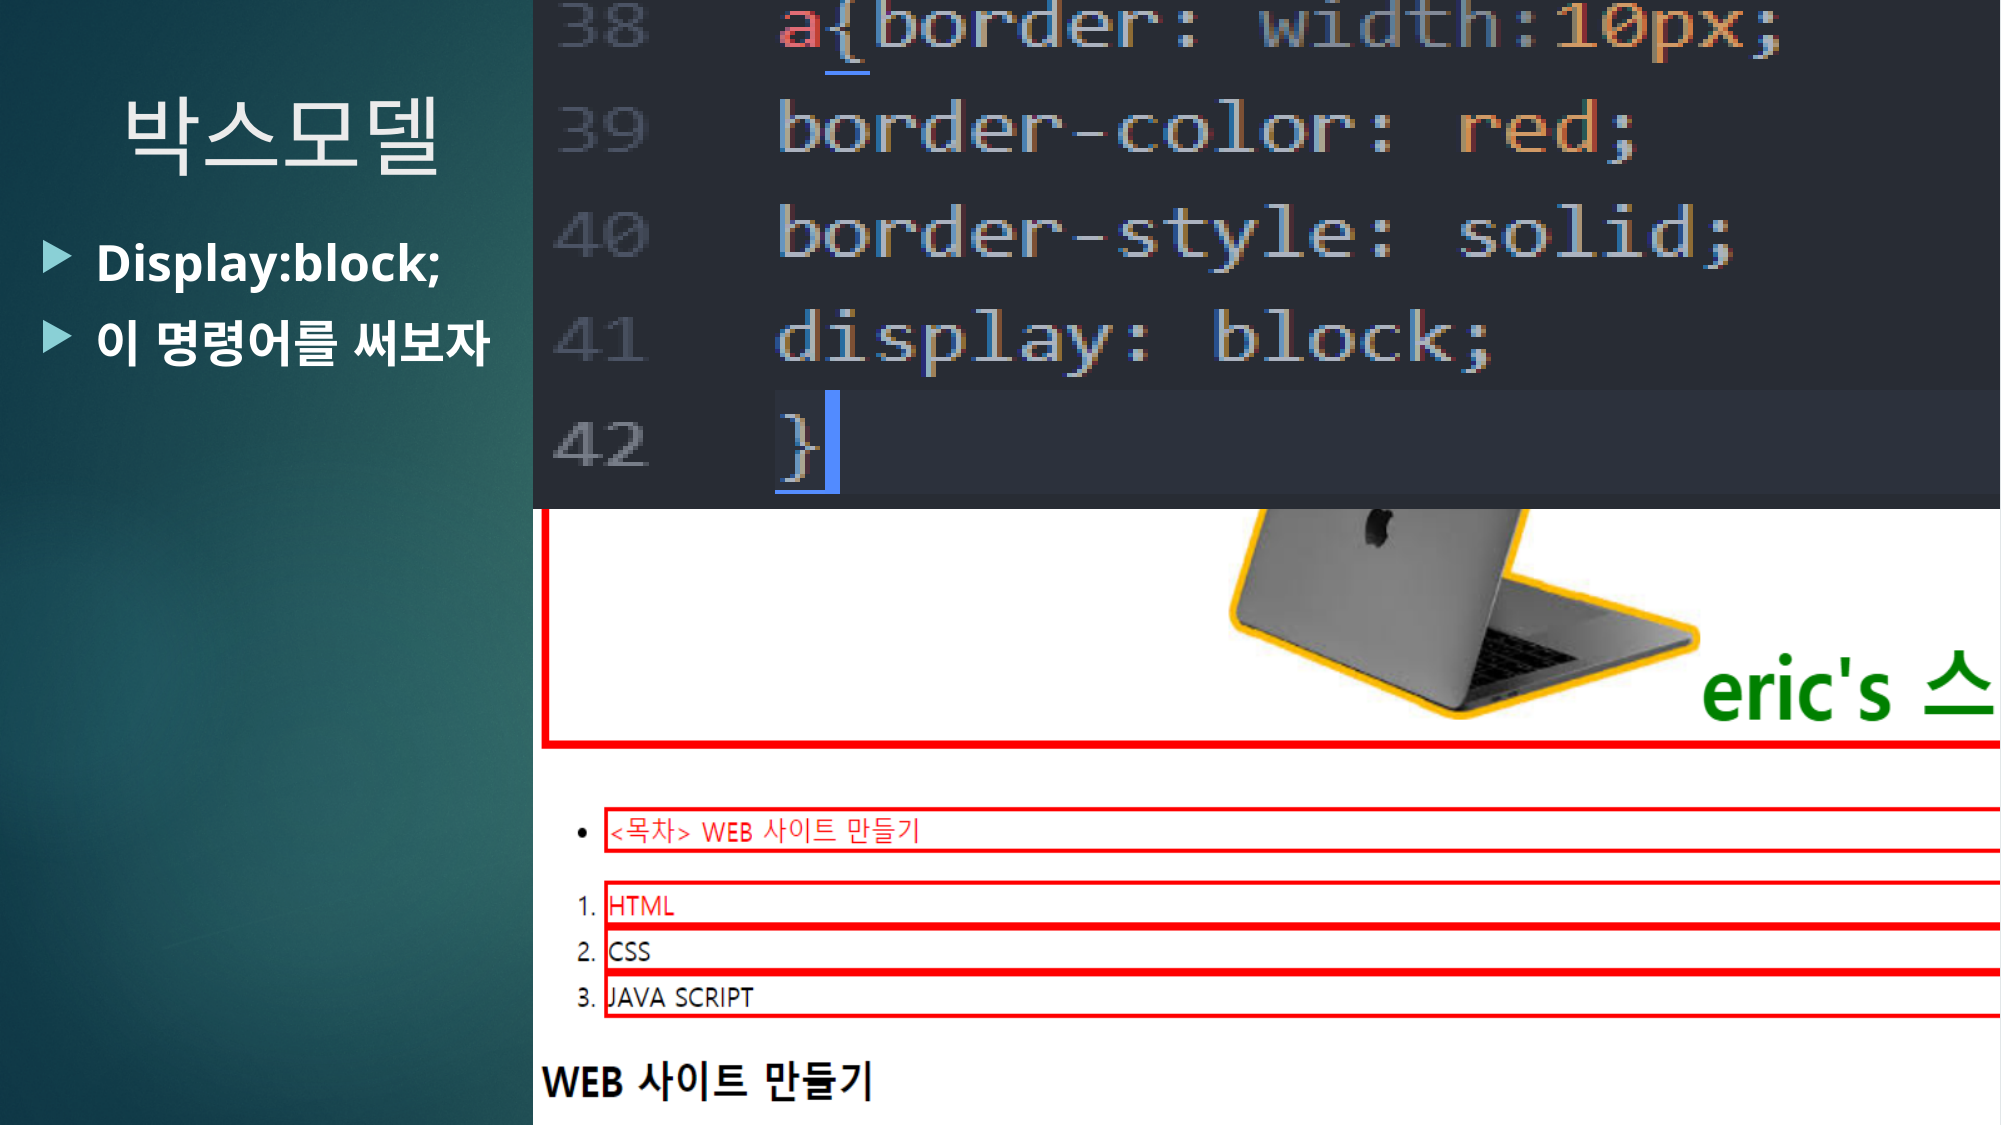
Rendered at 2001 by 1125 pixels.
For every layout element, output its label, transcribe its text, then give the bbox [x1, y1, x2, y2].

list Display:block; 이 명령어를 써보자 [24, 223, 528, 916]
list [533, 0, 2000, 509]
title 박스모델 [106, 74, 528, 223]
picture [0, 437, 2000, 1125]
